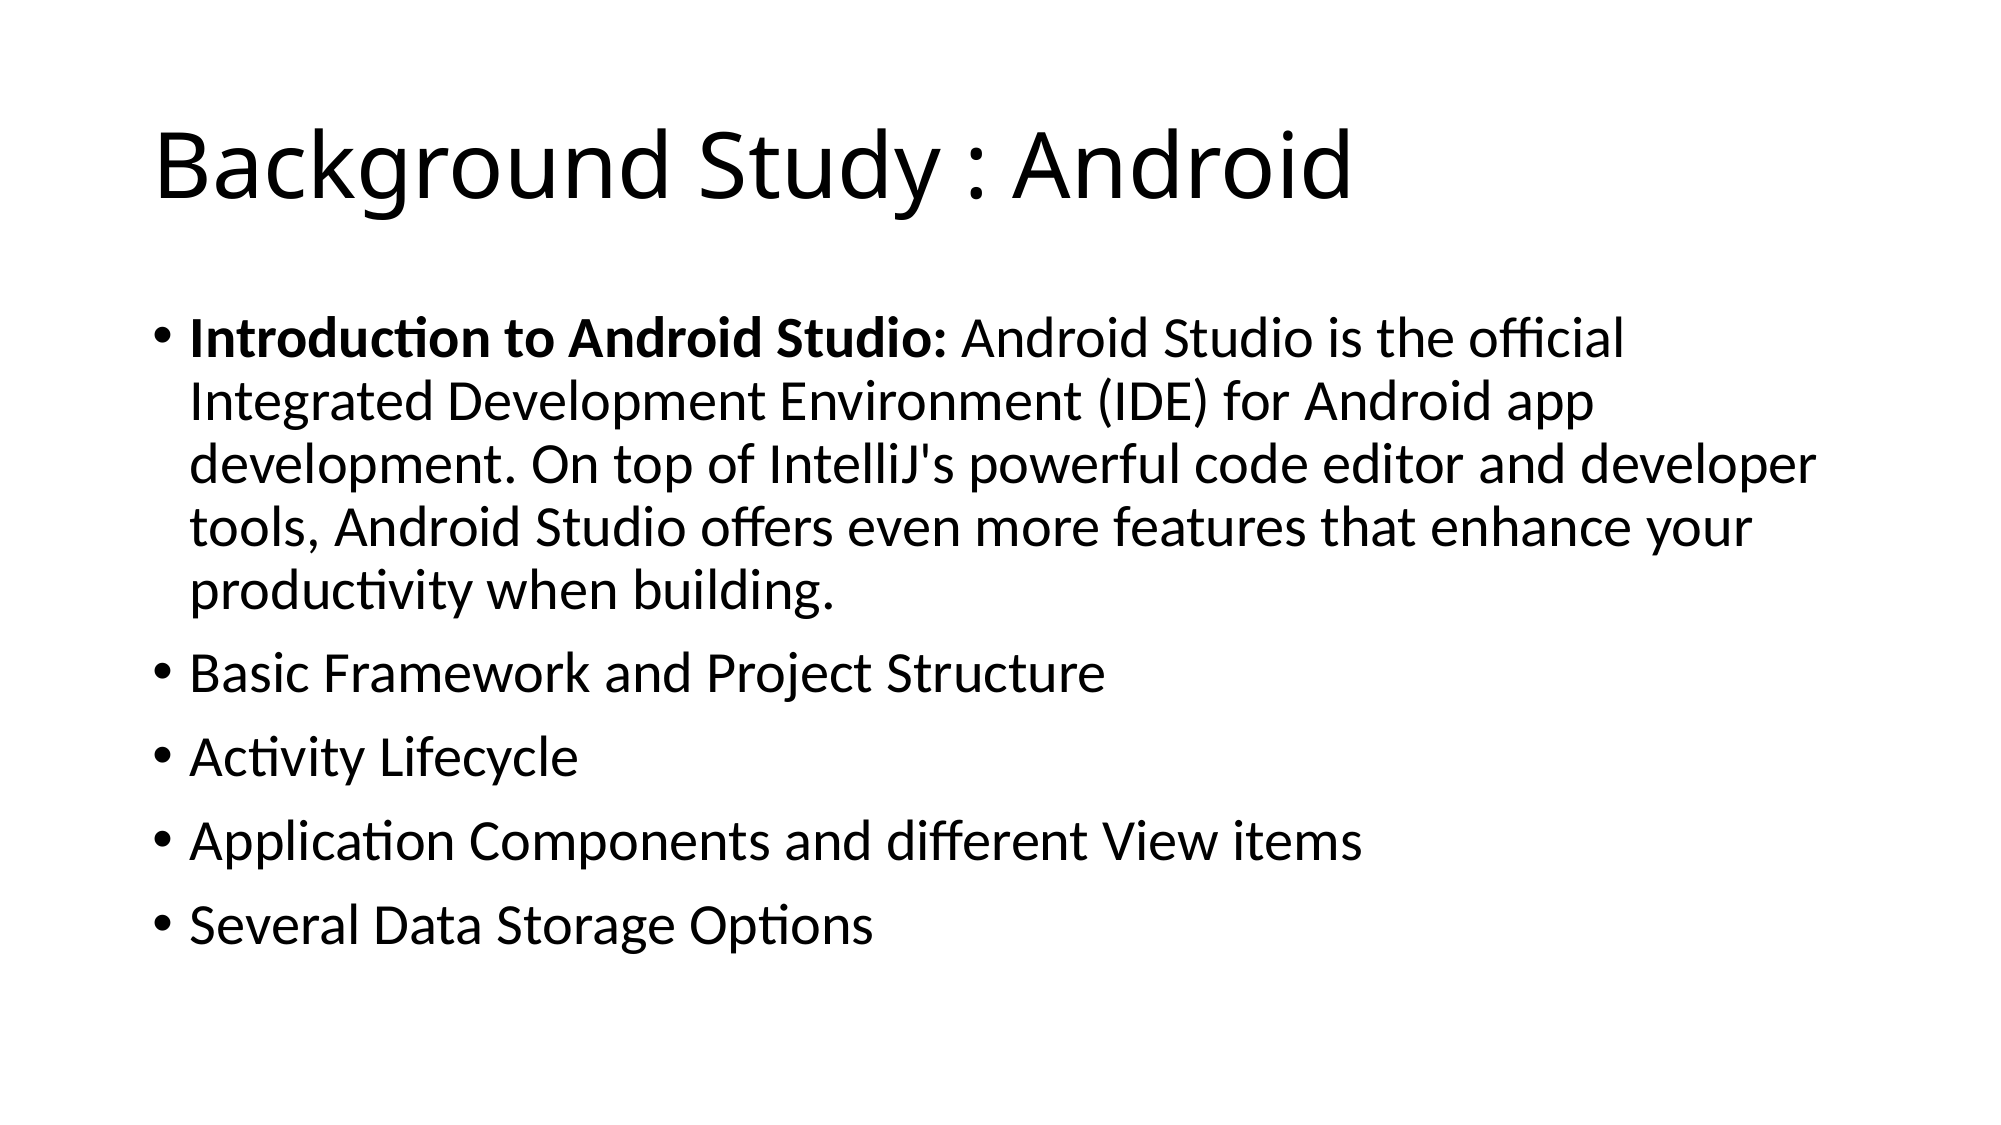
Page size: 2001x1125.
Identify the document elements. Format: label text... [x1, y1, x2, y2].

list Introduction to Android Studio: Android Studio is the official Integrated Development Environment (IDE) for Android app development. On top of IntelliJ's powerful code editor and developer tools, Android Studio offers even more features that enhance your productivity when building. Basic Framework and Project Structure Activity Lifecycle Application Components and different View items Several Data Storage Options [137, 299, 1863, 1014]
title Background Study : Android [137, 59, 1863, 278]
